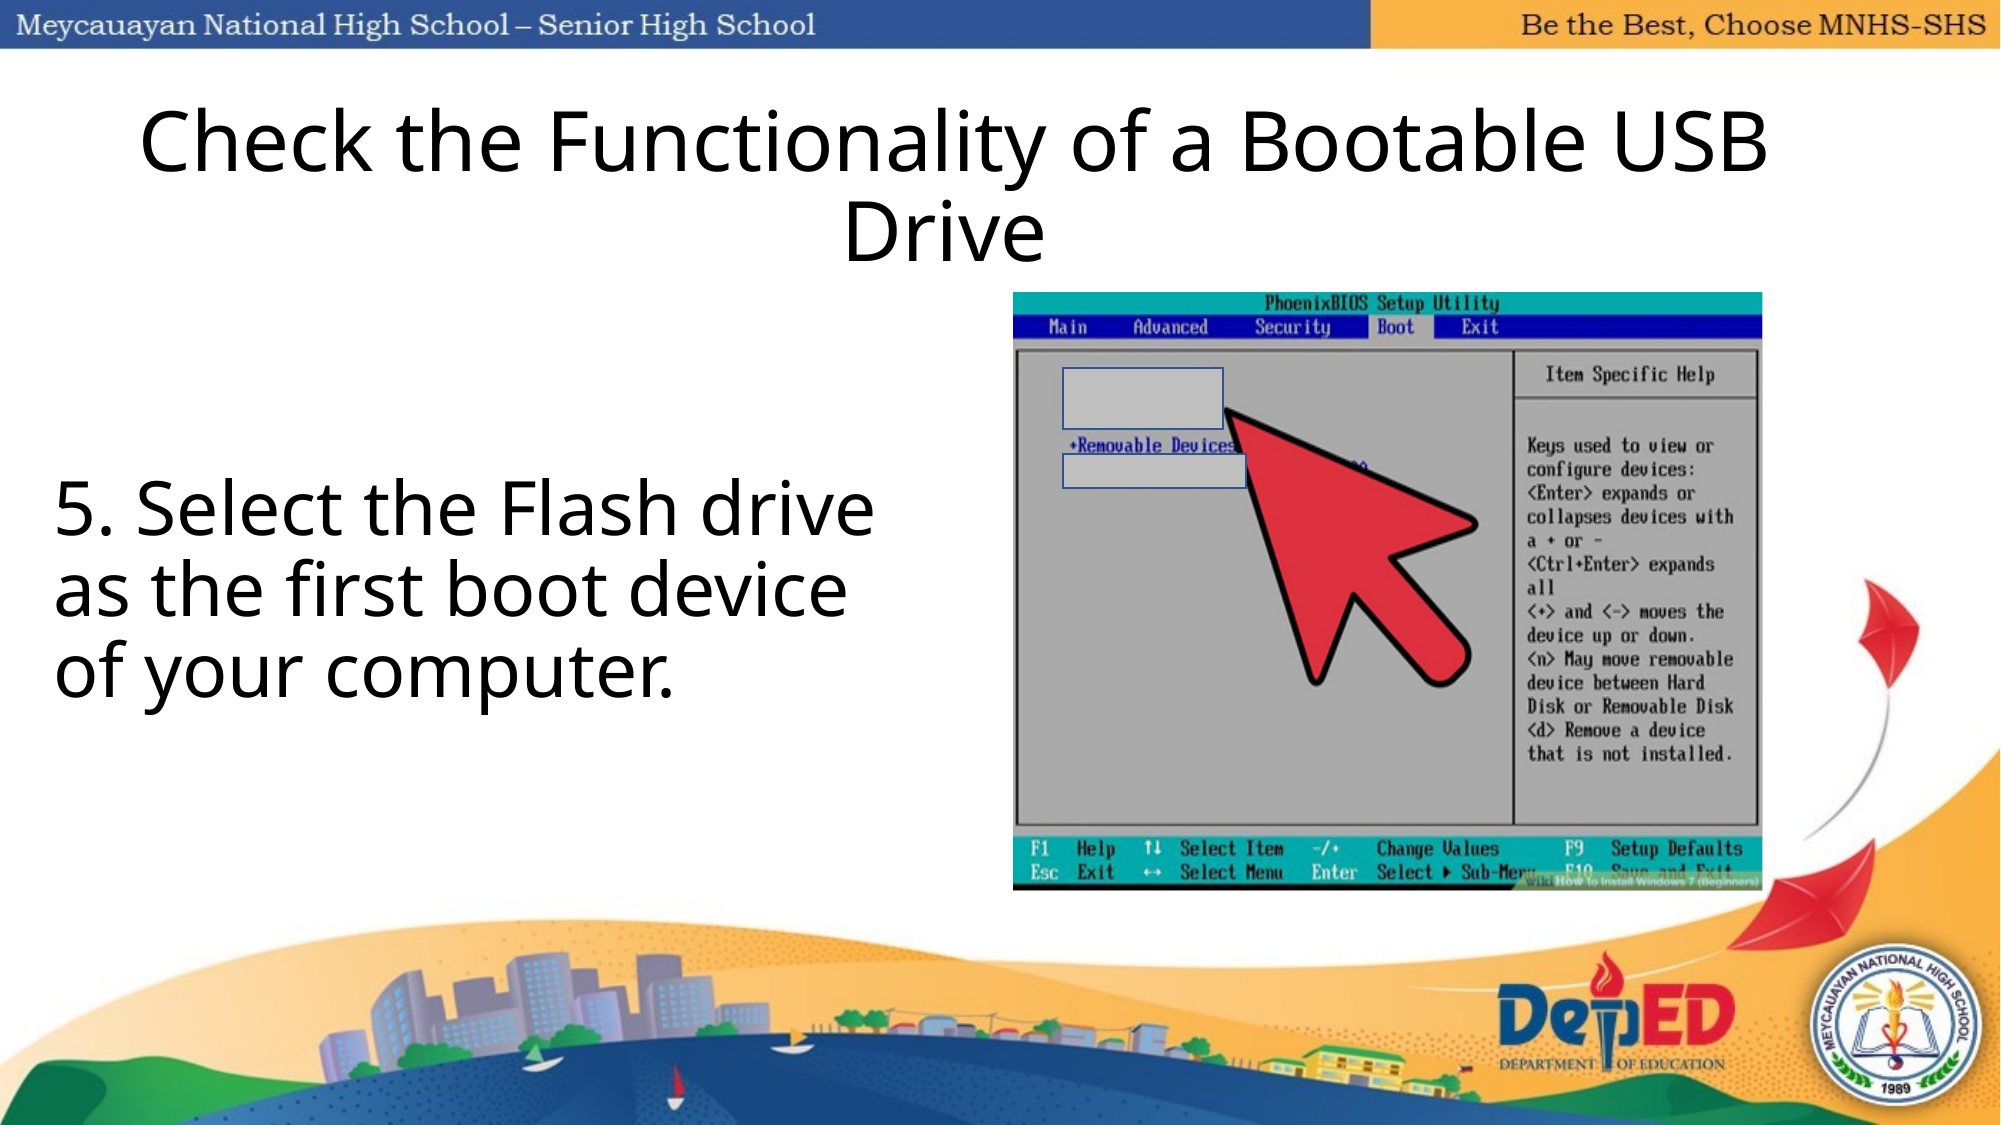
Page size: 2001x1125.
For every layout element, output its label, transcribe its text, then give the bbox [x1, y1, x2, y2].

text_box 5. Select the Flash drive as the first boot device of your computer. [38, 280, 911, 905]
picture [0, 0, 2001, 1125]
title Check the Functionality of a Bootable USB Drive [93, 97, 1819, 281]
